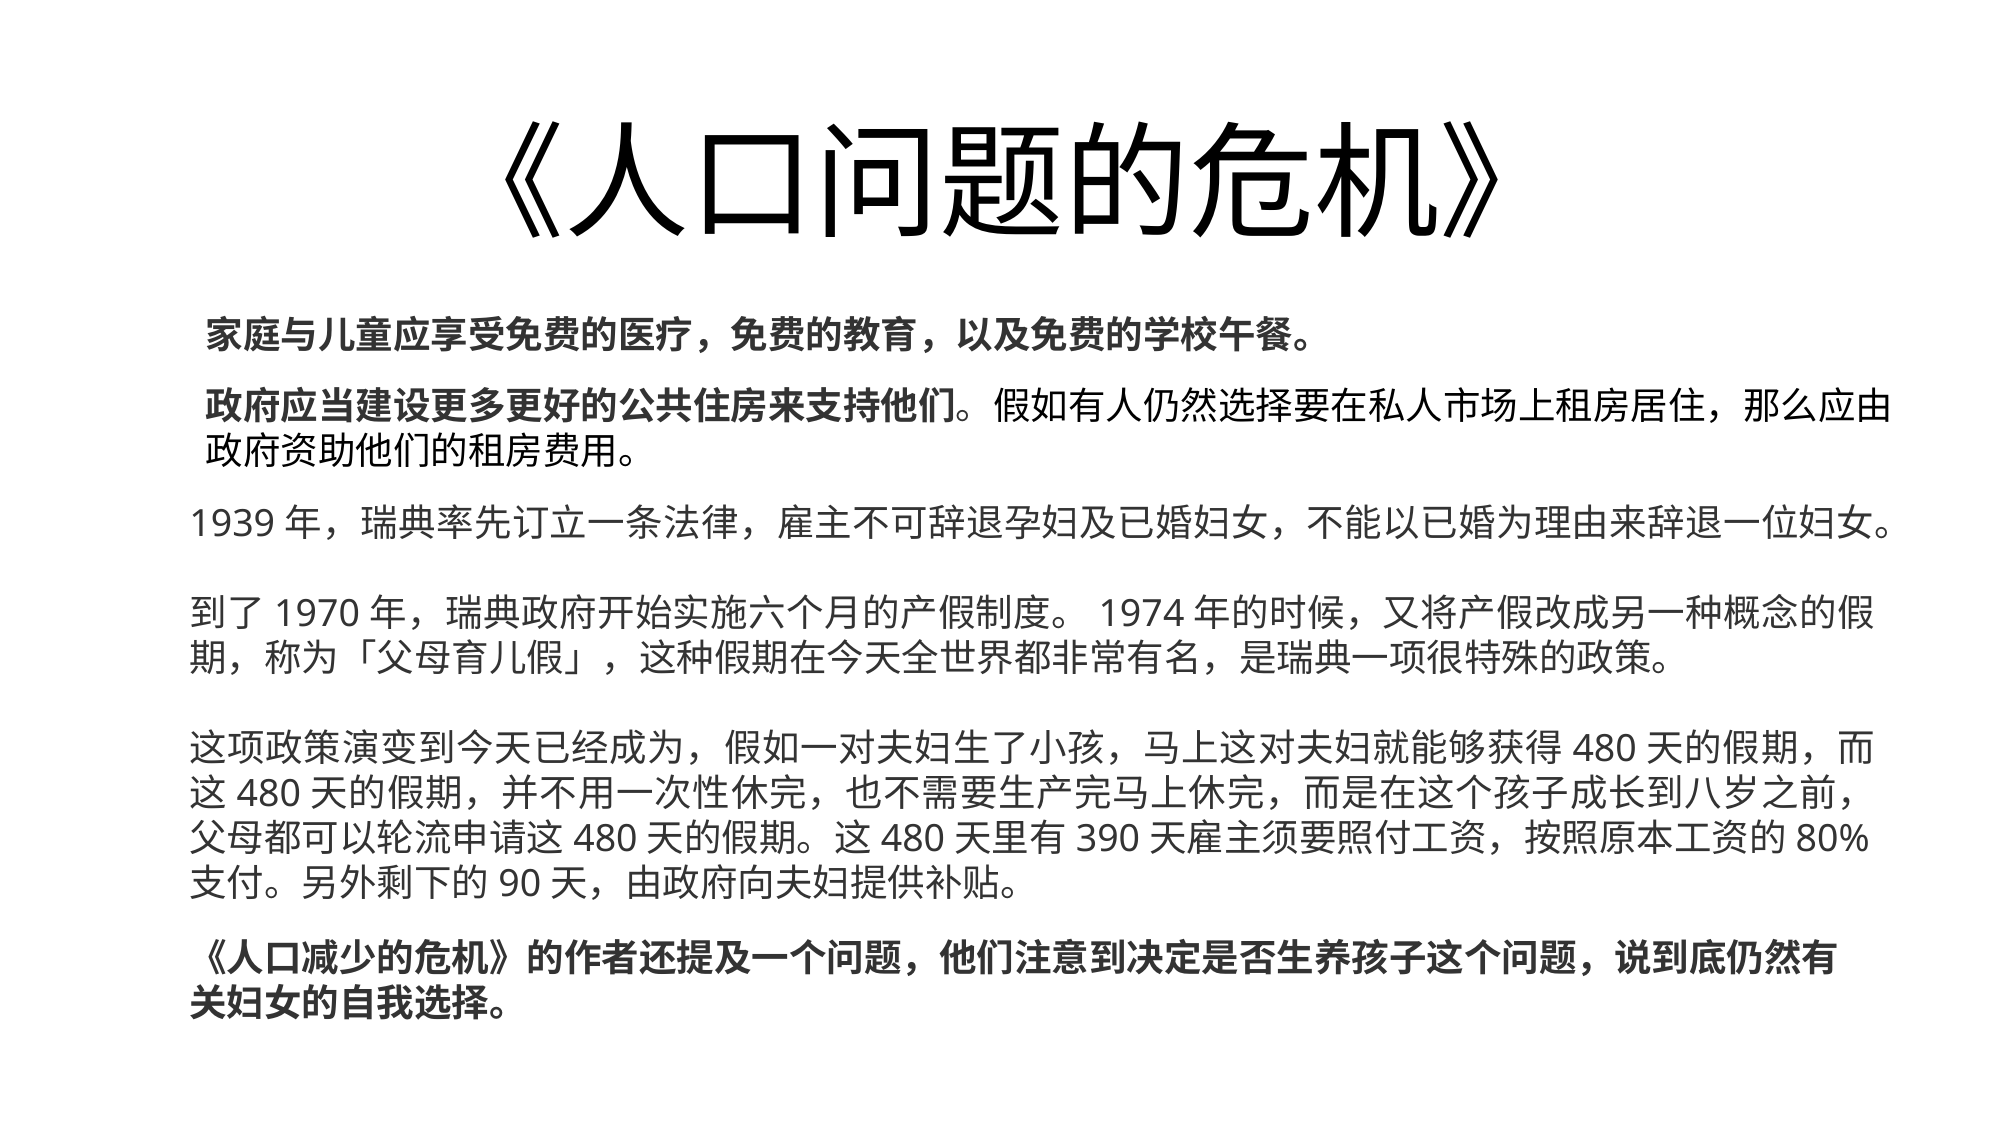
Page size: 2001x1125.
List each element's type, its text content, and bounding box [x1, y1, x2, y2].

text_box 1939年，瑞典率先订立一条法律，雇主不可辞退孕妇及已婚妇女，不能以已婚为理由来辞退一位妇女。 到了1970年，瑞典政府开始实施六个月的产假制度。1974年的时候，又将产假改成另一种概念的假期，称为「父母育儿假」，这种假期在今天全世界都非常有名，是瑞典一项很特殊的政策。 这项政策演变到今天已经成为，假如一对夫妇生了小孩，马上这对夫妇就能够获得480天的假期，而这480天的假期，并不用一次性休完，也不需要生产完马上休完，而是在这个孩子成长到八岁之前，父母都可以轮流申请这480天的假期。这480天里有390天雇主须要照付工资，按照原本工资的80%支付。另外剩下的90天，由政府向夫妇提供补贴。 [174, 491, 1890, 912]
text_box 政府应当建设更多更好的公共住房来支持他们。假如有人仍然选择要在私人市场上租房居住，那么应由政府资助他们的租房费用。 [190, 374, 1924, 480]
text_box 《人口减少的危机》的作者还提及一个问题，他们注意到决定是否生养孩子这个问题，说到底仍然有关妇女的自我选择。 [174, 926, 1890, 1032]
text_box 家庭与儿童应享受免费的医疗，免费的教育，以及免费的学校午餐。 [190, 303, 1924, 364]
title 《人口问题的危机》 [252, 89, 1753, 263]
